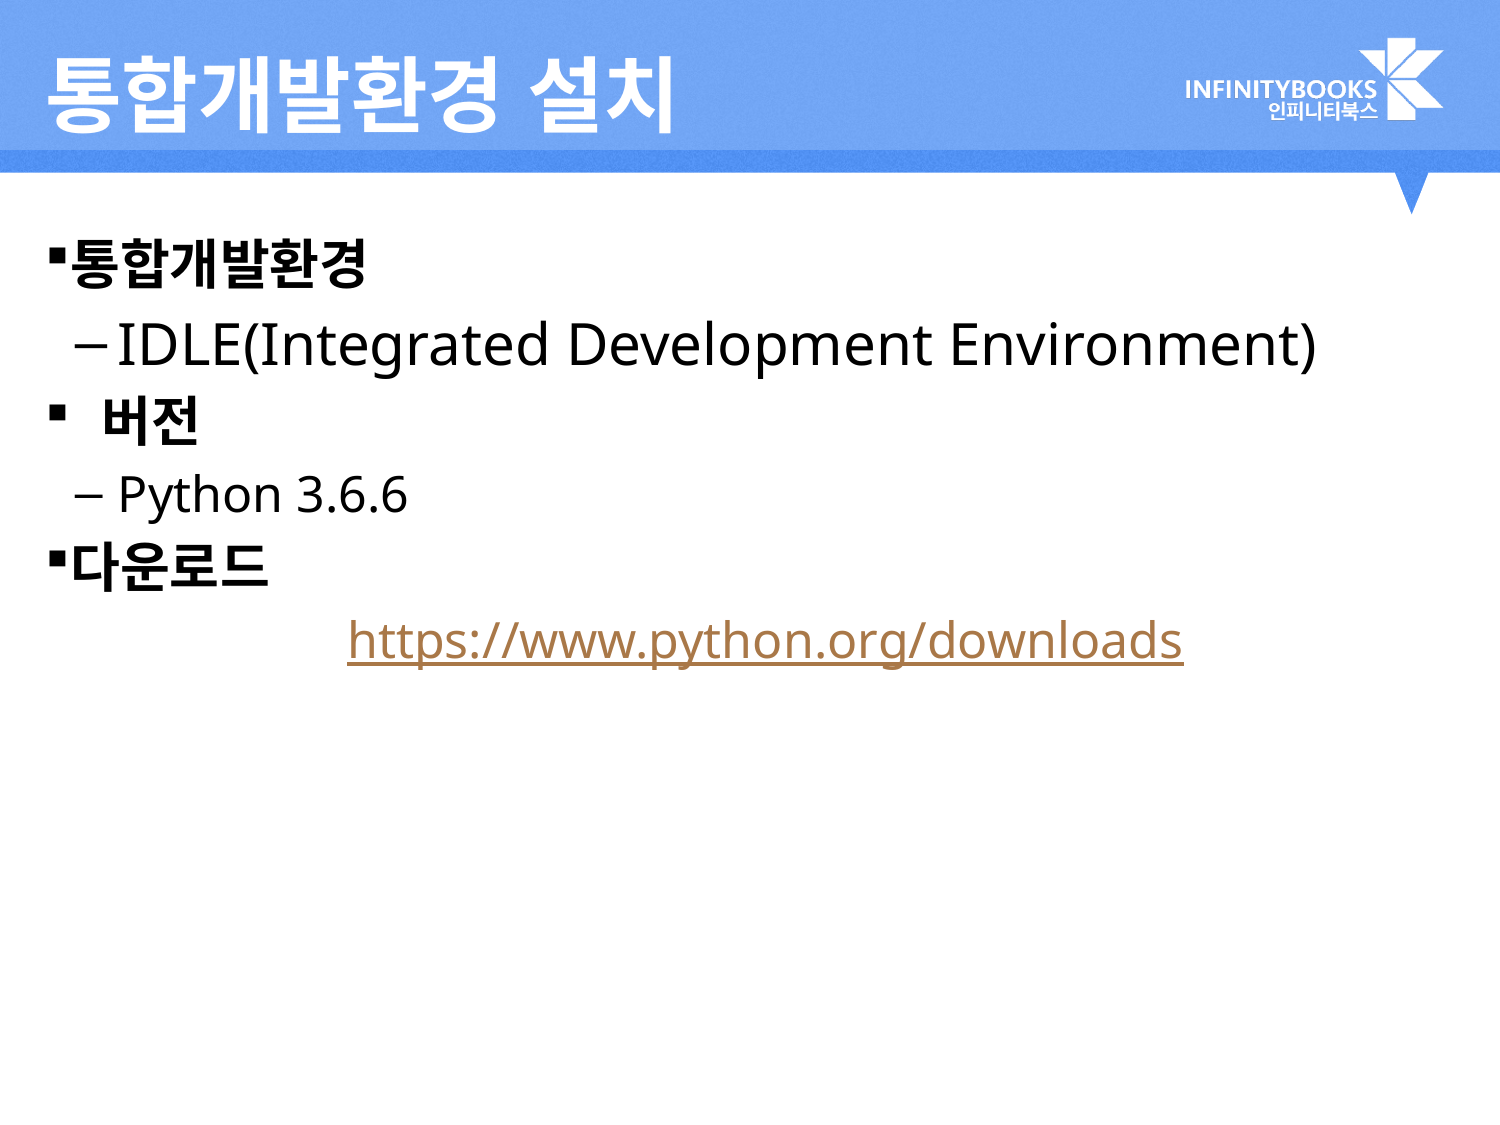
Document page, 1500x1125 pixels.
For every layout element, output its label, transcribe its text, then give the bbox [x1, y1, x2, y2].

picture [1182, 33, 1446, 126]
title 통합개발환경 설치 [30, 35, 1325, 150]
picture [0, 150, 1500, 213]
list 통합개발환경 IDLE(Integrated Development Environment) 버전 Python 3.6.6 다운로드 https://www.python.org/downloads [30, 222, 1472, 1075]
